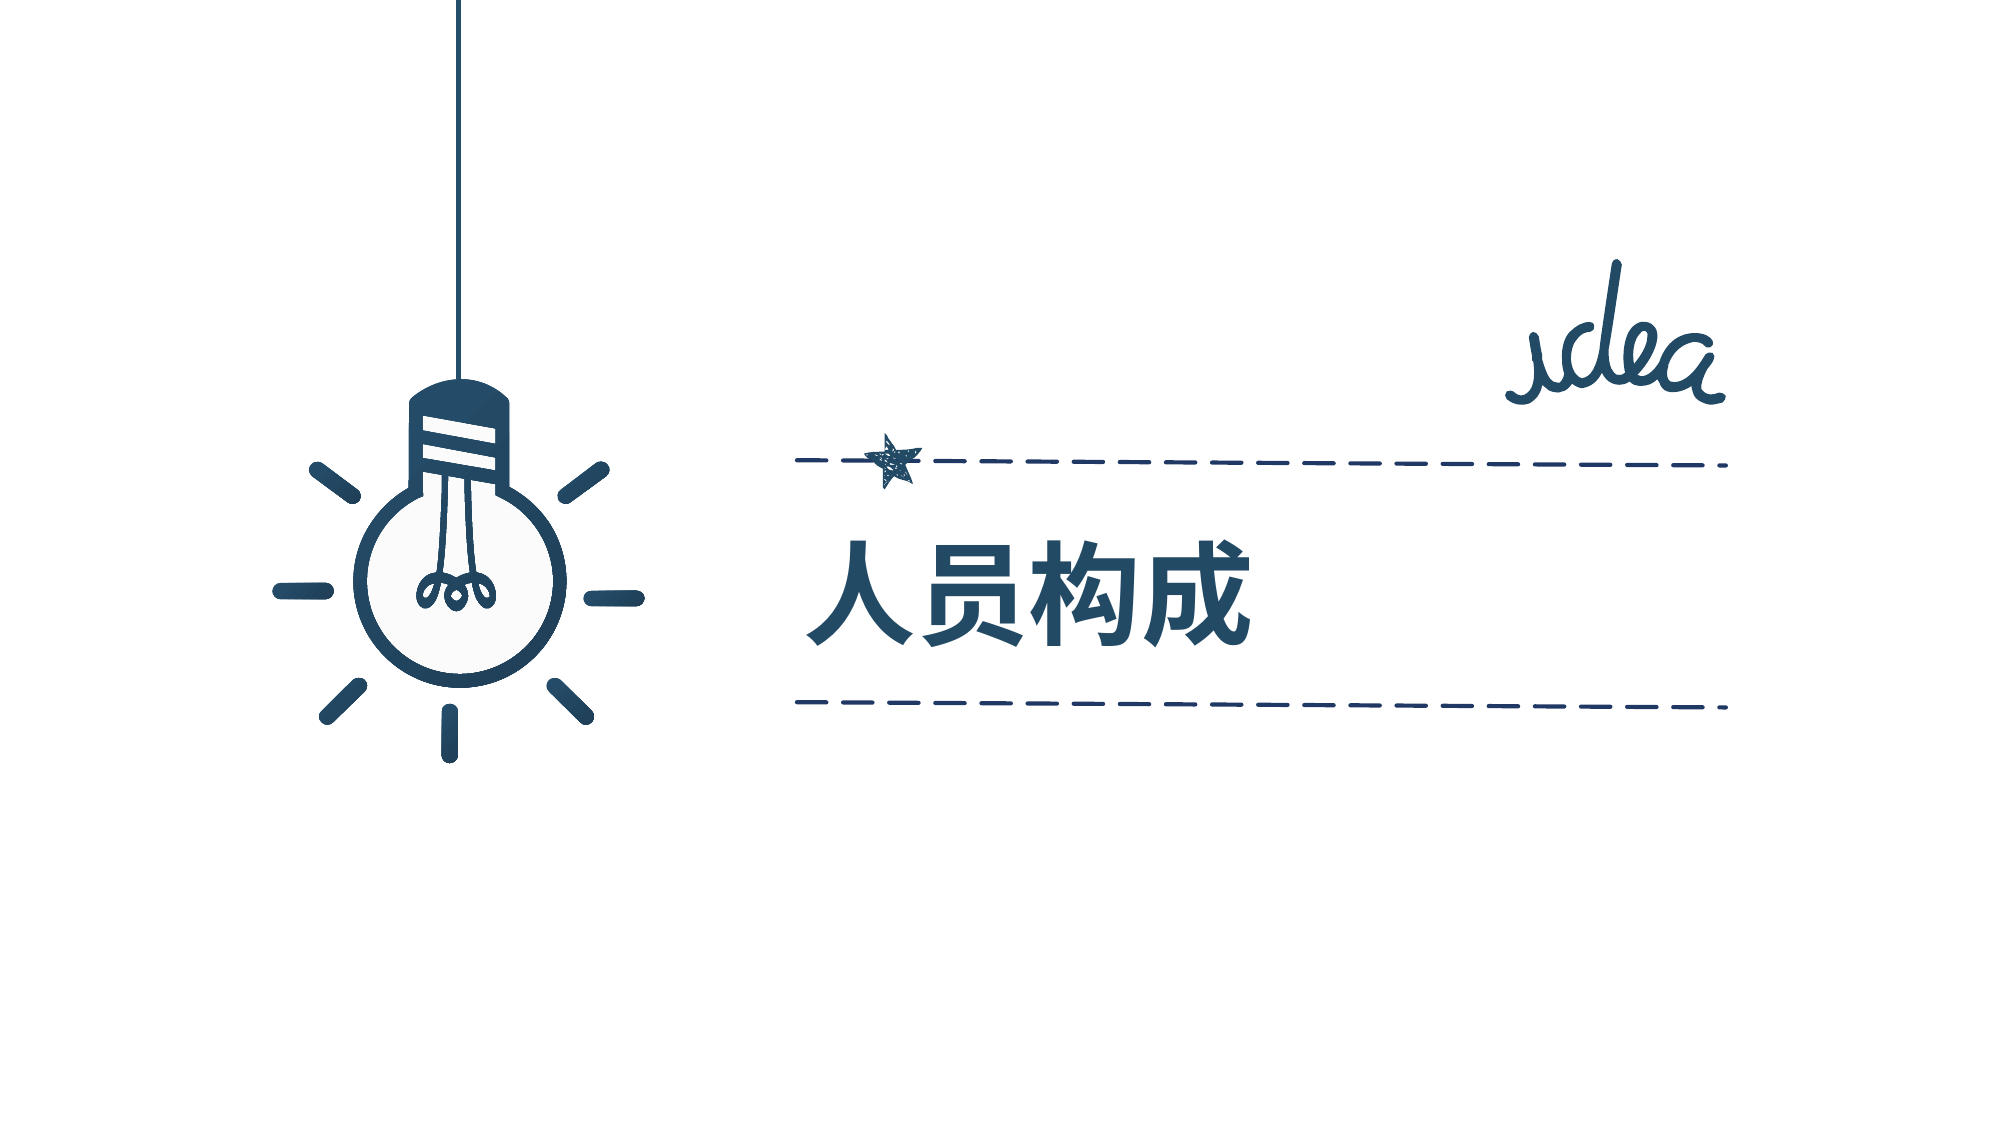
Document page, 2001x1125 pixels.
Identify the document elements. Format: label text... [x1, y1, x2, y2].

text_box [272, 0, 645, 764]
text_box [910, 459, 1726, 467]
text_box [1505, 259, 1726, 405]
text_box [795, 701, 1726, 709]
text_box [863, 432, 923, 490]
text_box 人员构成 [788, 516, 1726, 667]
